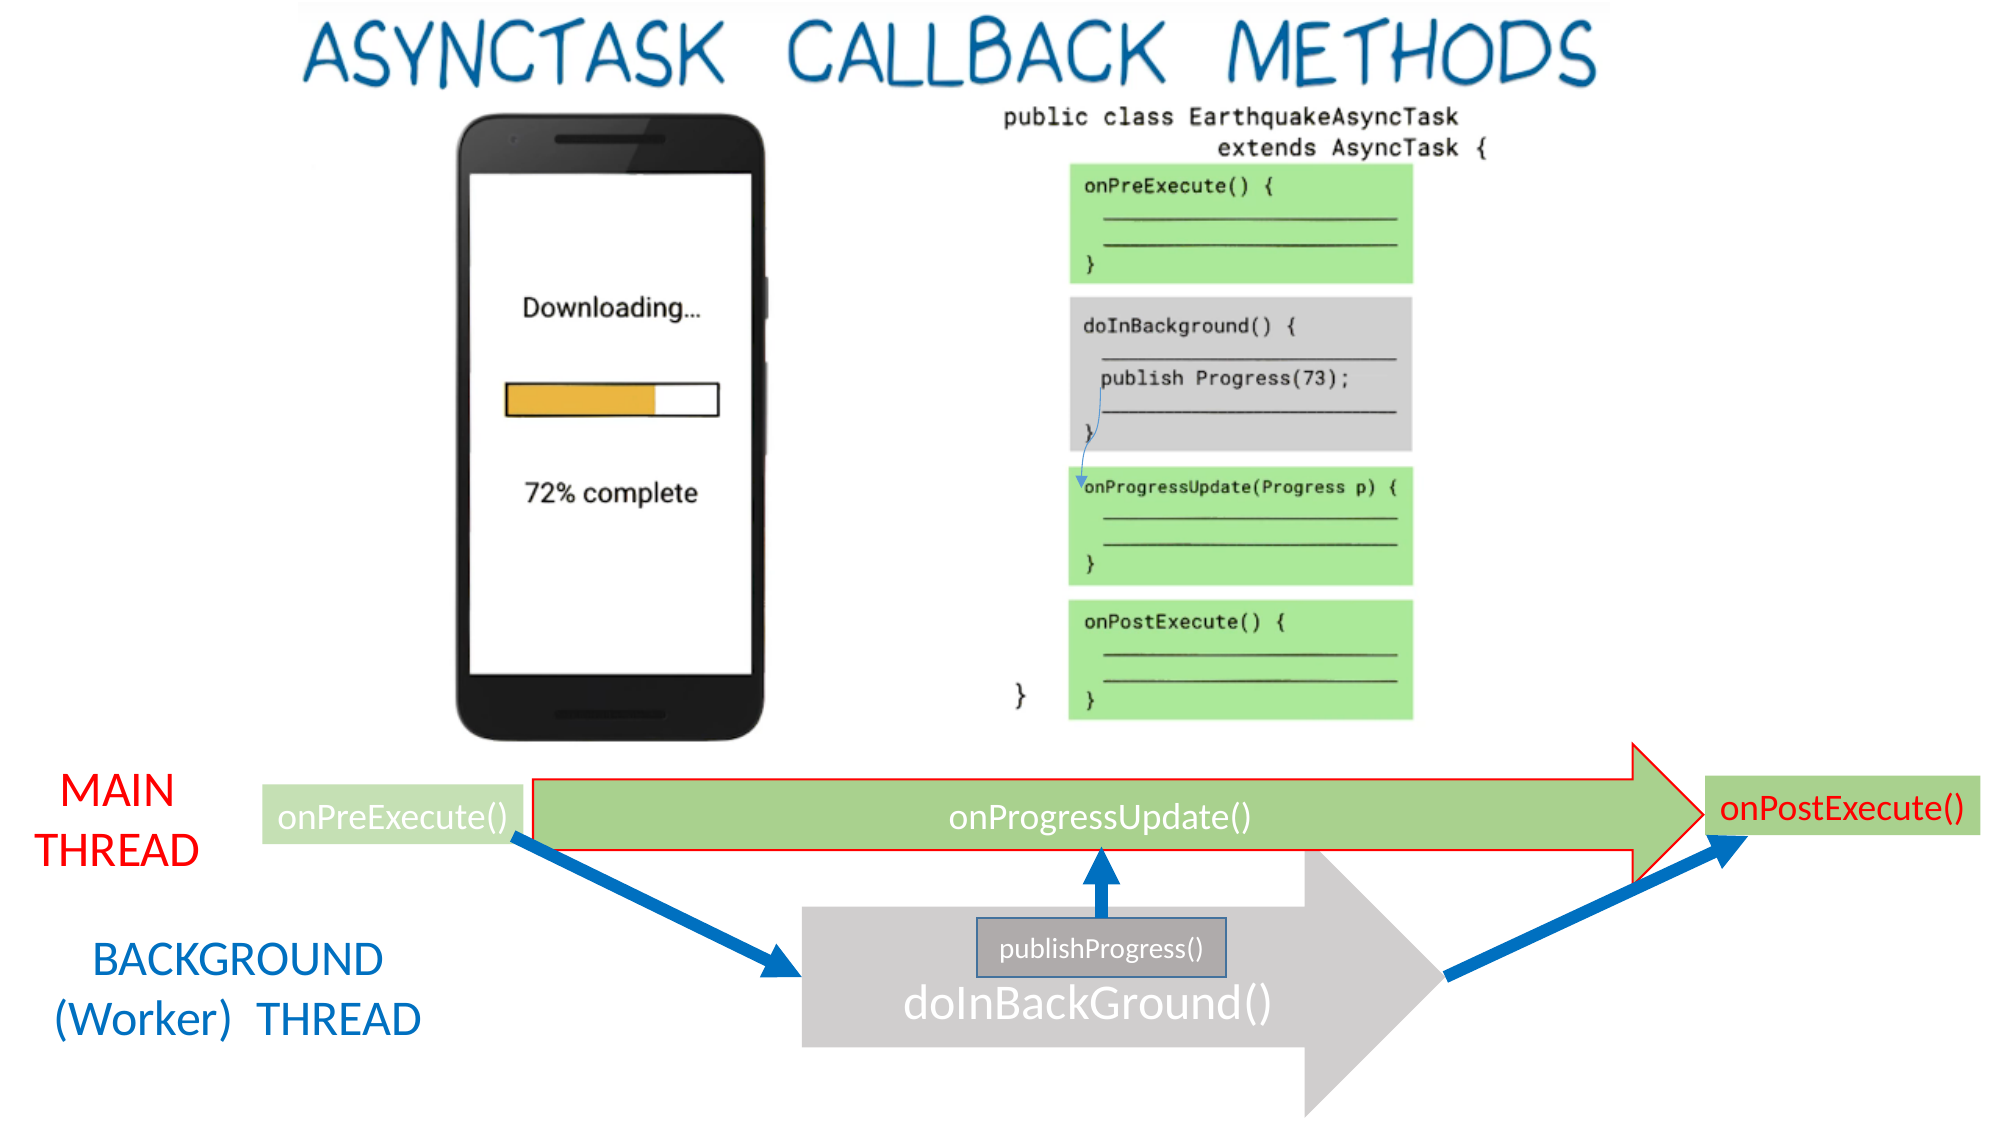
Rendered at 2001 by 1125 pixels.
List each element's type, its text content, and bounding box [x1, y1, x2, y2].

text_box MAIN THREAD [19, 748, 216, 884]
text_box onPreExecute() [262, 784, 524, 845]
text_box onProgressUpdate() [531, 741, 1705, 852]
text_box doInBackGround() [800, 852, 1445, 1121]
text_box publishProgress() [976, 917, 1227, 978]
text_box BACKGROUND (Worker) THREAD [18, 917, 458, 1053]
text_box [1445, 836, 1749, 977]
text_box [1040, 428, 1142, 448]
picture [298, 2, 1610, 773]
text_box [512, 836, 802, 977]
text_box onPostExecute() [1705, 775, 1981, 836]
